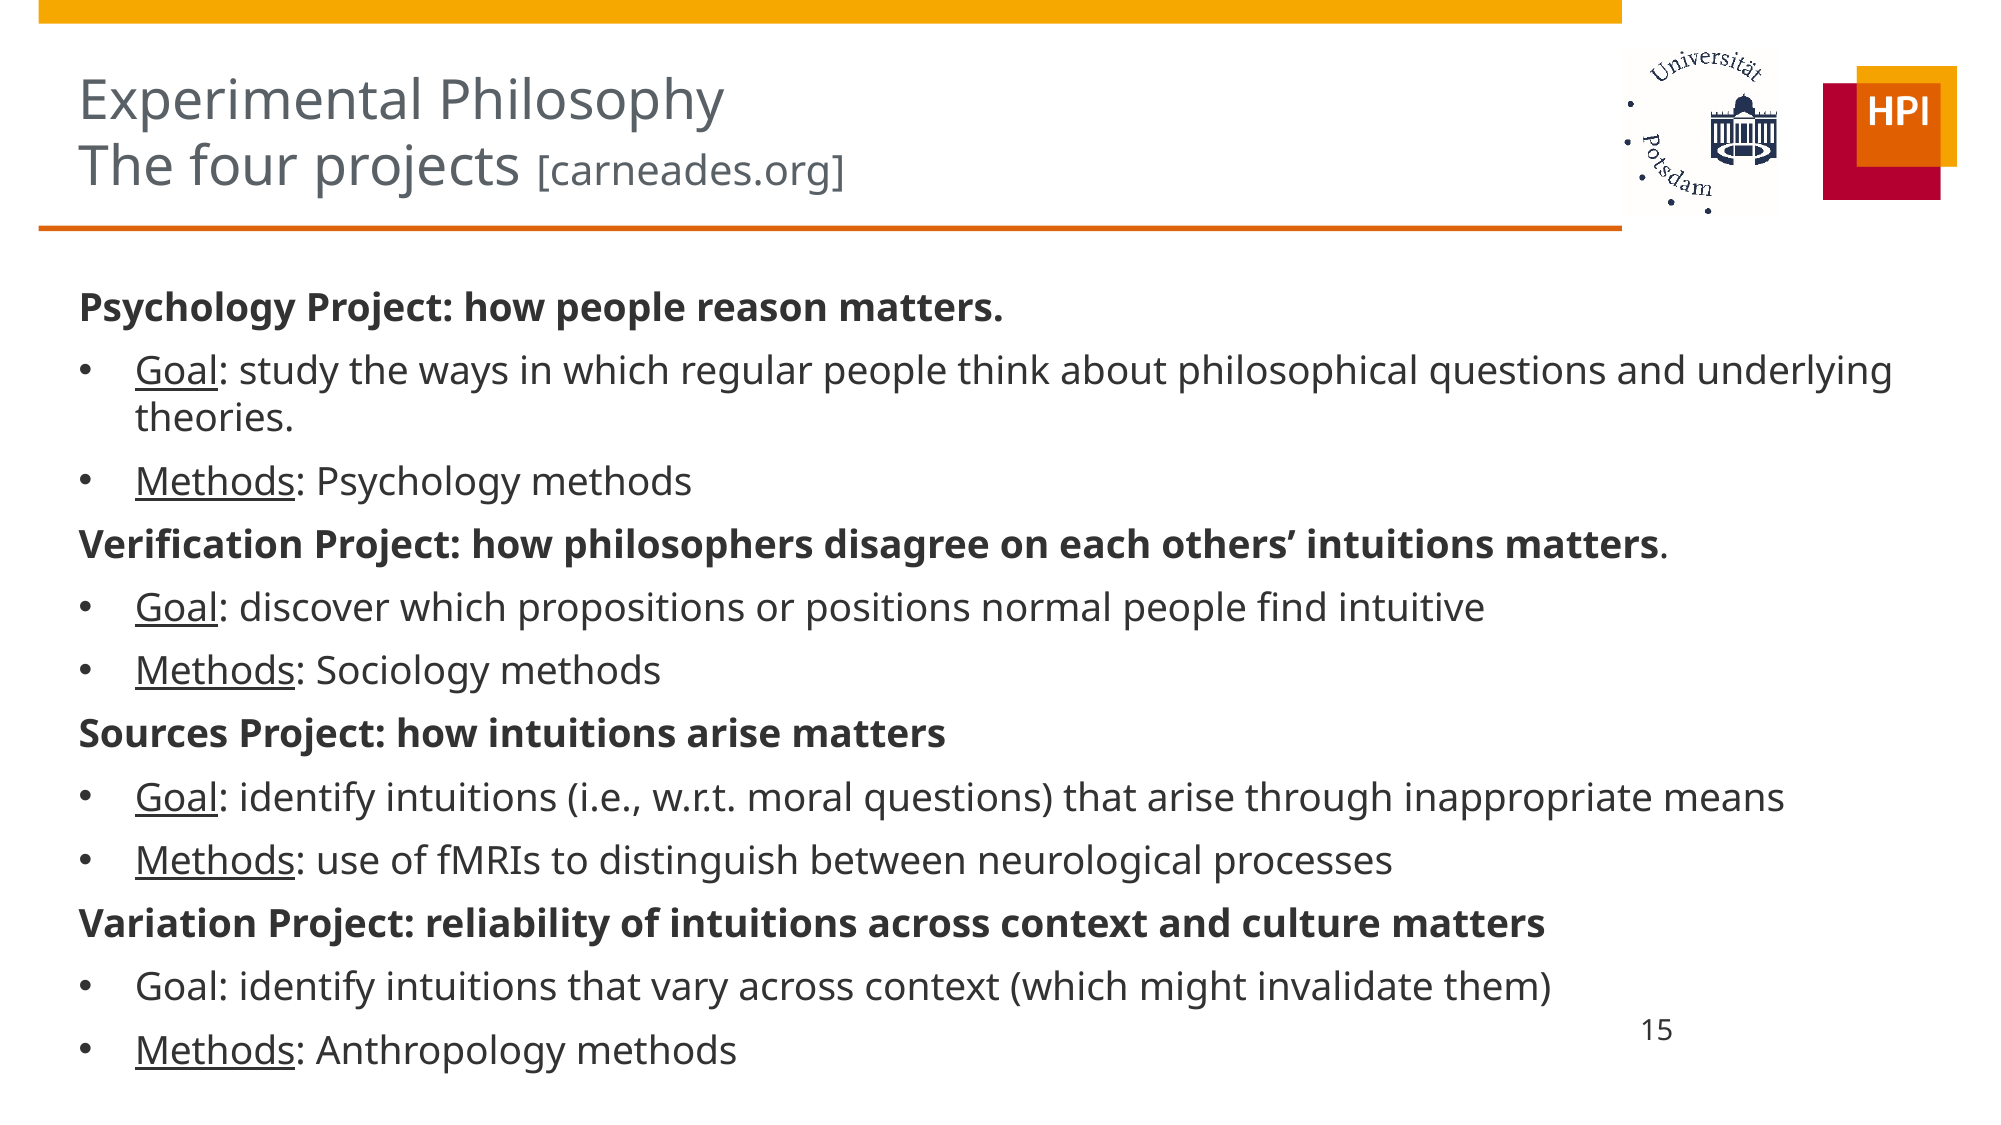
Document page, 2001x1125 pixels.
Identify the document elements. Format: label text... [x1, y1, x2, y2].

picture [1622, 49, 1779, 216]
list Psychology Project: how people reason matters. Goal: study the ways in which regular people think about philosophical questions and underlying theories. Methods: Psychology methods Verification Project: how philosophers disagree on each others’ intuitions matters. Goal: discover which propositions or positions normal people find intuitive Methods: Sociology methods Sources Project: how intuitions arise matters Goal: identify intuitions (i.e., w.r.t. moral questions) that arise through inappropriate means Methods: use of fMRIs to distinguish between neurological processes Variation Project: reliability of intuitions across context and culture matters Goal: identify intuitions that vary across context (which might invalidate them) Methods: Anthropology methods [78, 271, 1961, 1102]
picture [1823, 66, 1957, 200]
title Experimental Philosophy The four projects [carneades.org] [78, 23, 1583, 227]
slide_number 15 [1622, 1011, 1961, 1051]
